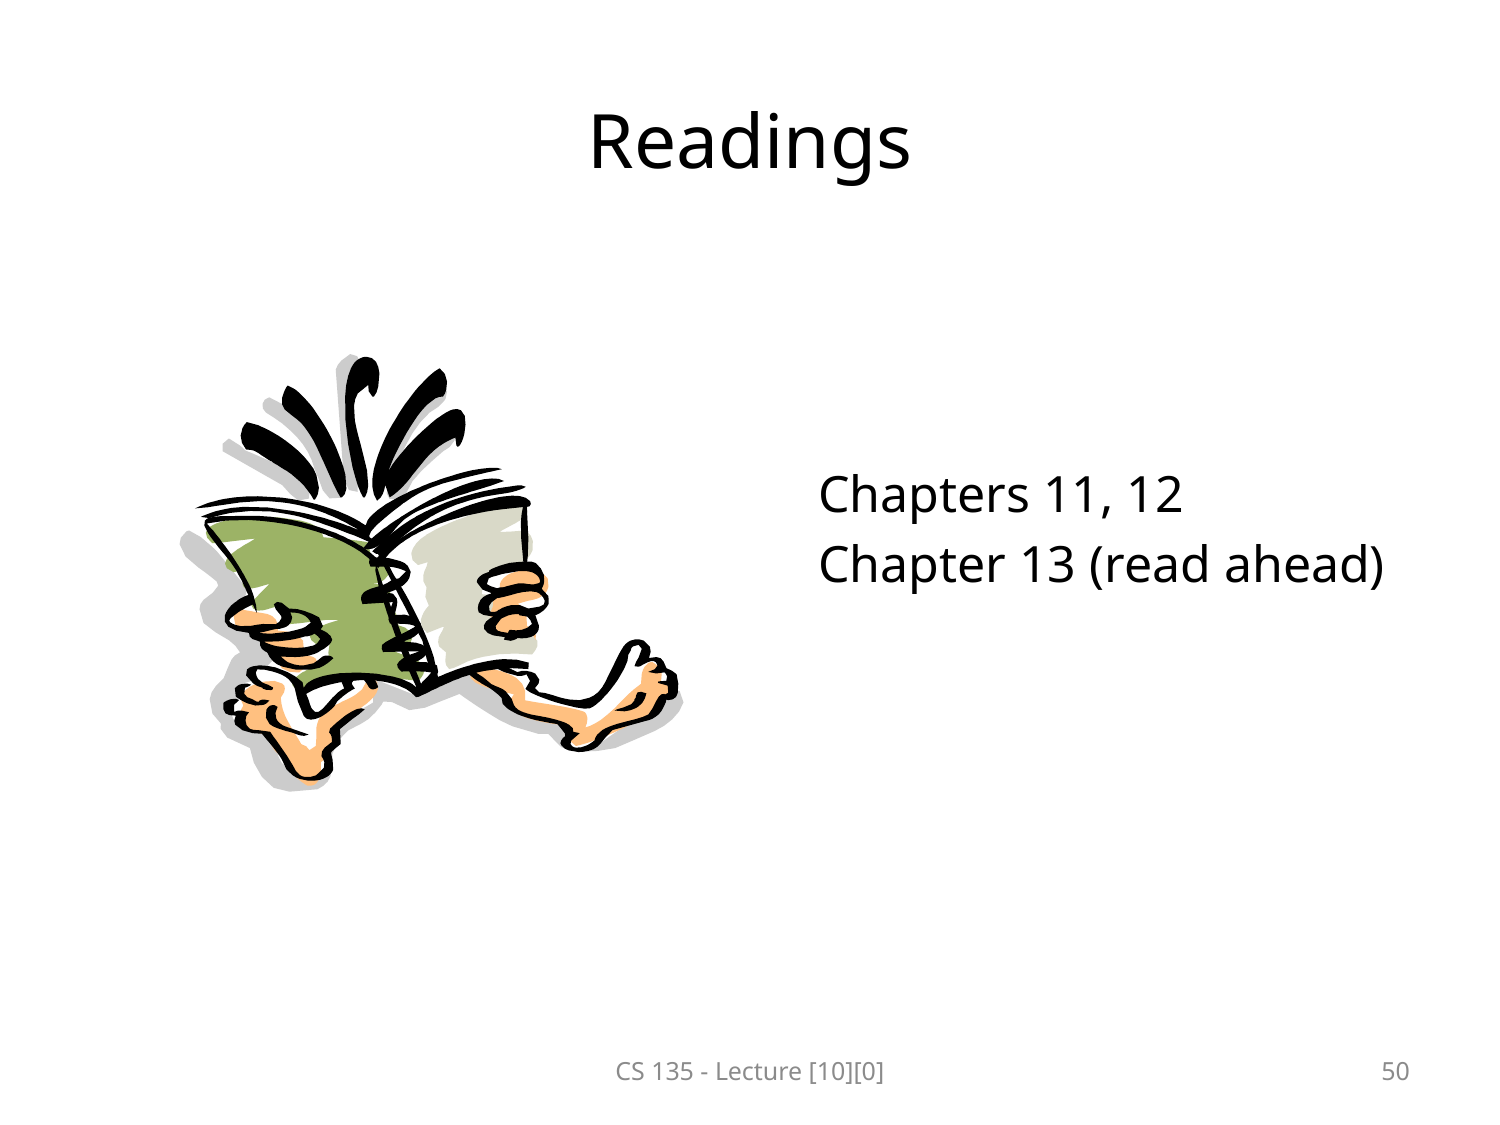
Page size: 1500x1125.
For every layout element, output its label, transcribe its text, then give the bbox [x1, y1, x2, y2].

picture [179, 351, 688, 796]
list Chapters 11, 12 Chapter 13 (read ahead) [803, 455, 1466, 652]
footer CS 135 - Lecture [10][0] [512, 1042, 988, 1103]
slide_number 50 [1074, 1042, 1425, 1103]
title Readings [75, 45, 1425, 233]
